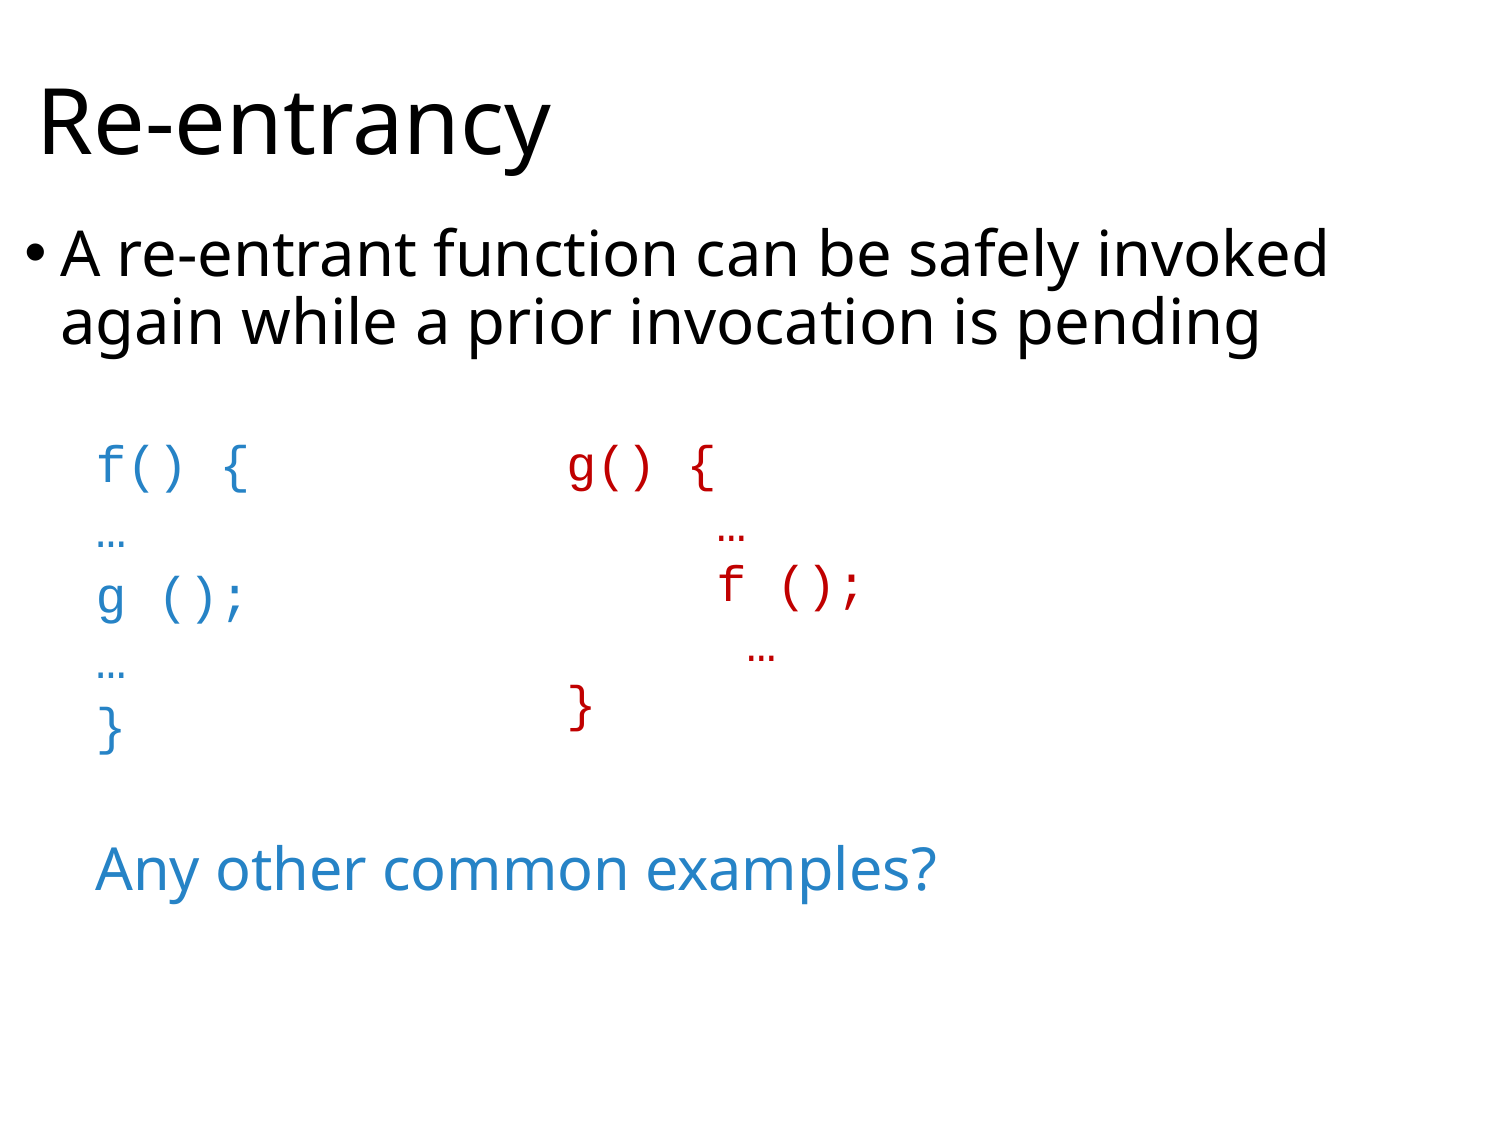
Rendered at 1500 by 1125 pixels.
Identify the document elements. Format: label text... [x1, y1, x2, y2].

title Re-entrancy [21, 16, 1477, 214]
list A re-entrant function can be safely invoked again while a prior invocation is pending f() { … g (); … } Any other common examples? [9, 214, 1477, 1062]
text_box g() { … f (); … } [476, 424, 882, 809]
